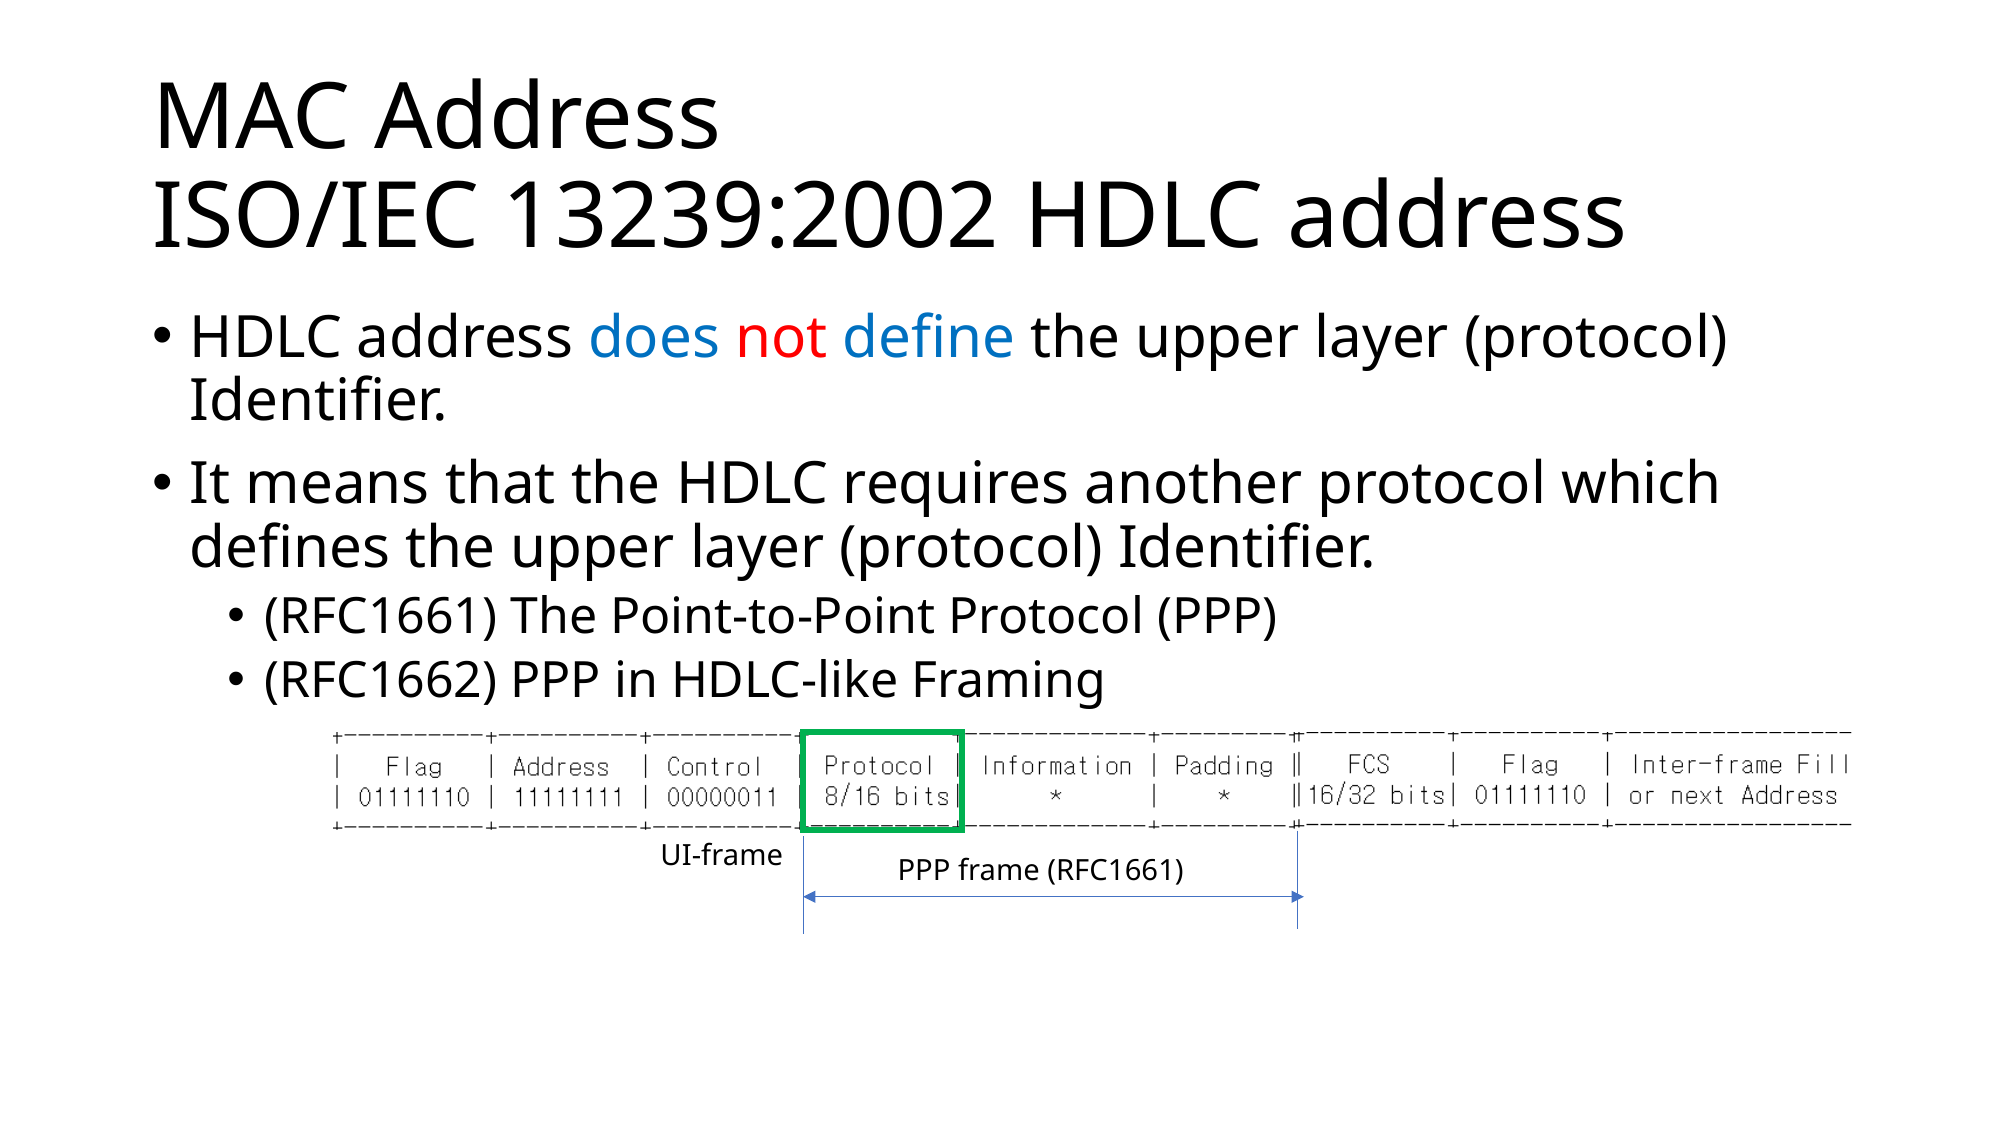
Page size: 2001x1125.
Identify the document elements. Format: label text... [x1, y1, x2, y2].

text_box PPP frame (RFC1661) [882, 843, 1199, 894]
list HDLC address does not define the upper layer (protocol) Identifier. It means that the HDLC requires another protocol which defines the upper layer (protocol) Identifier. (RFC1661) The Point-to-Point Protocol (PPP) (RFC1662) PPP in HDLC-like Framing [137, 299, 1863, 1014]
title MAC Address ISO/IEC 13239:2002 HDLC address [137, 59, 1863, 278]
picture [333, 732, 1863, 837]
text_box UI-frame [645, 837, 798, 879]
